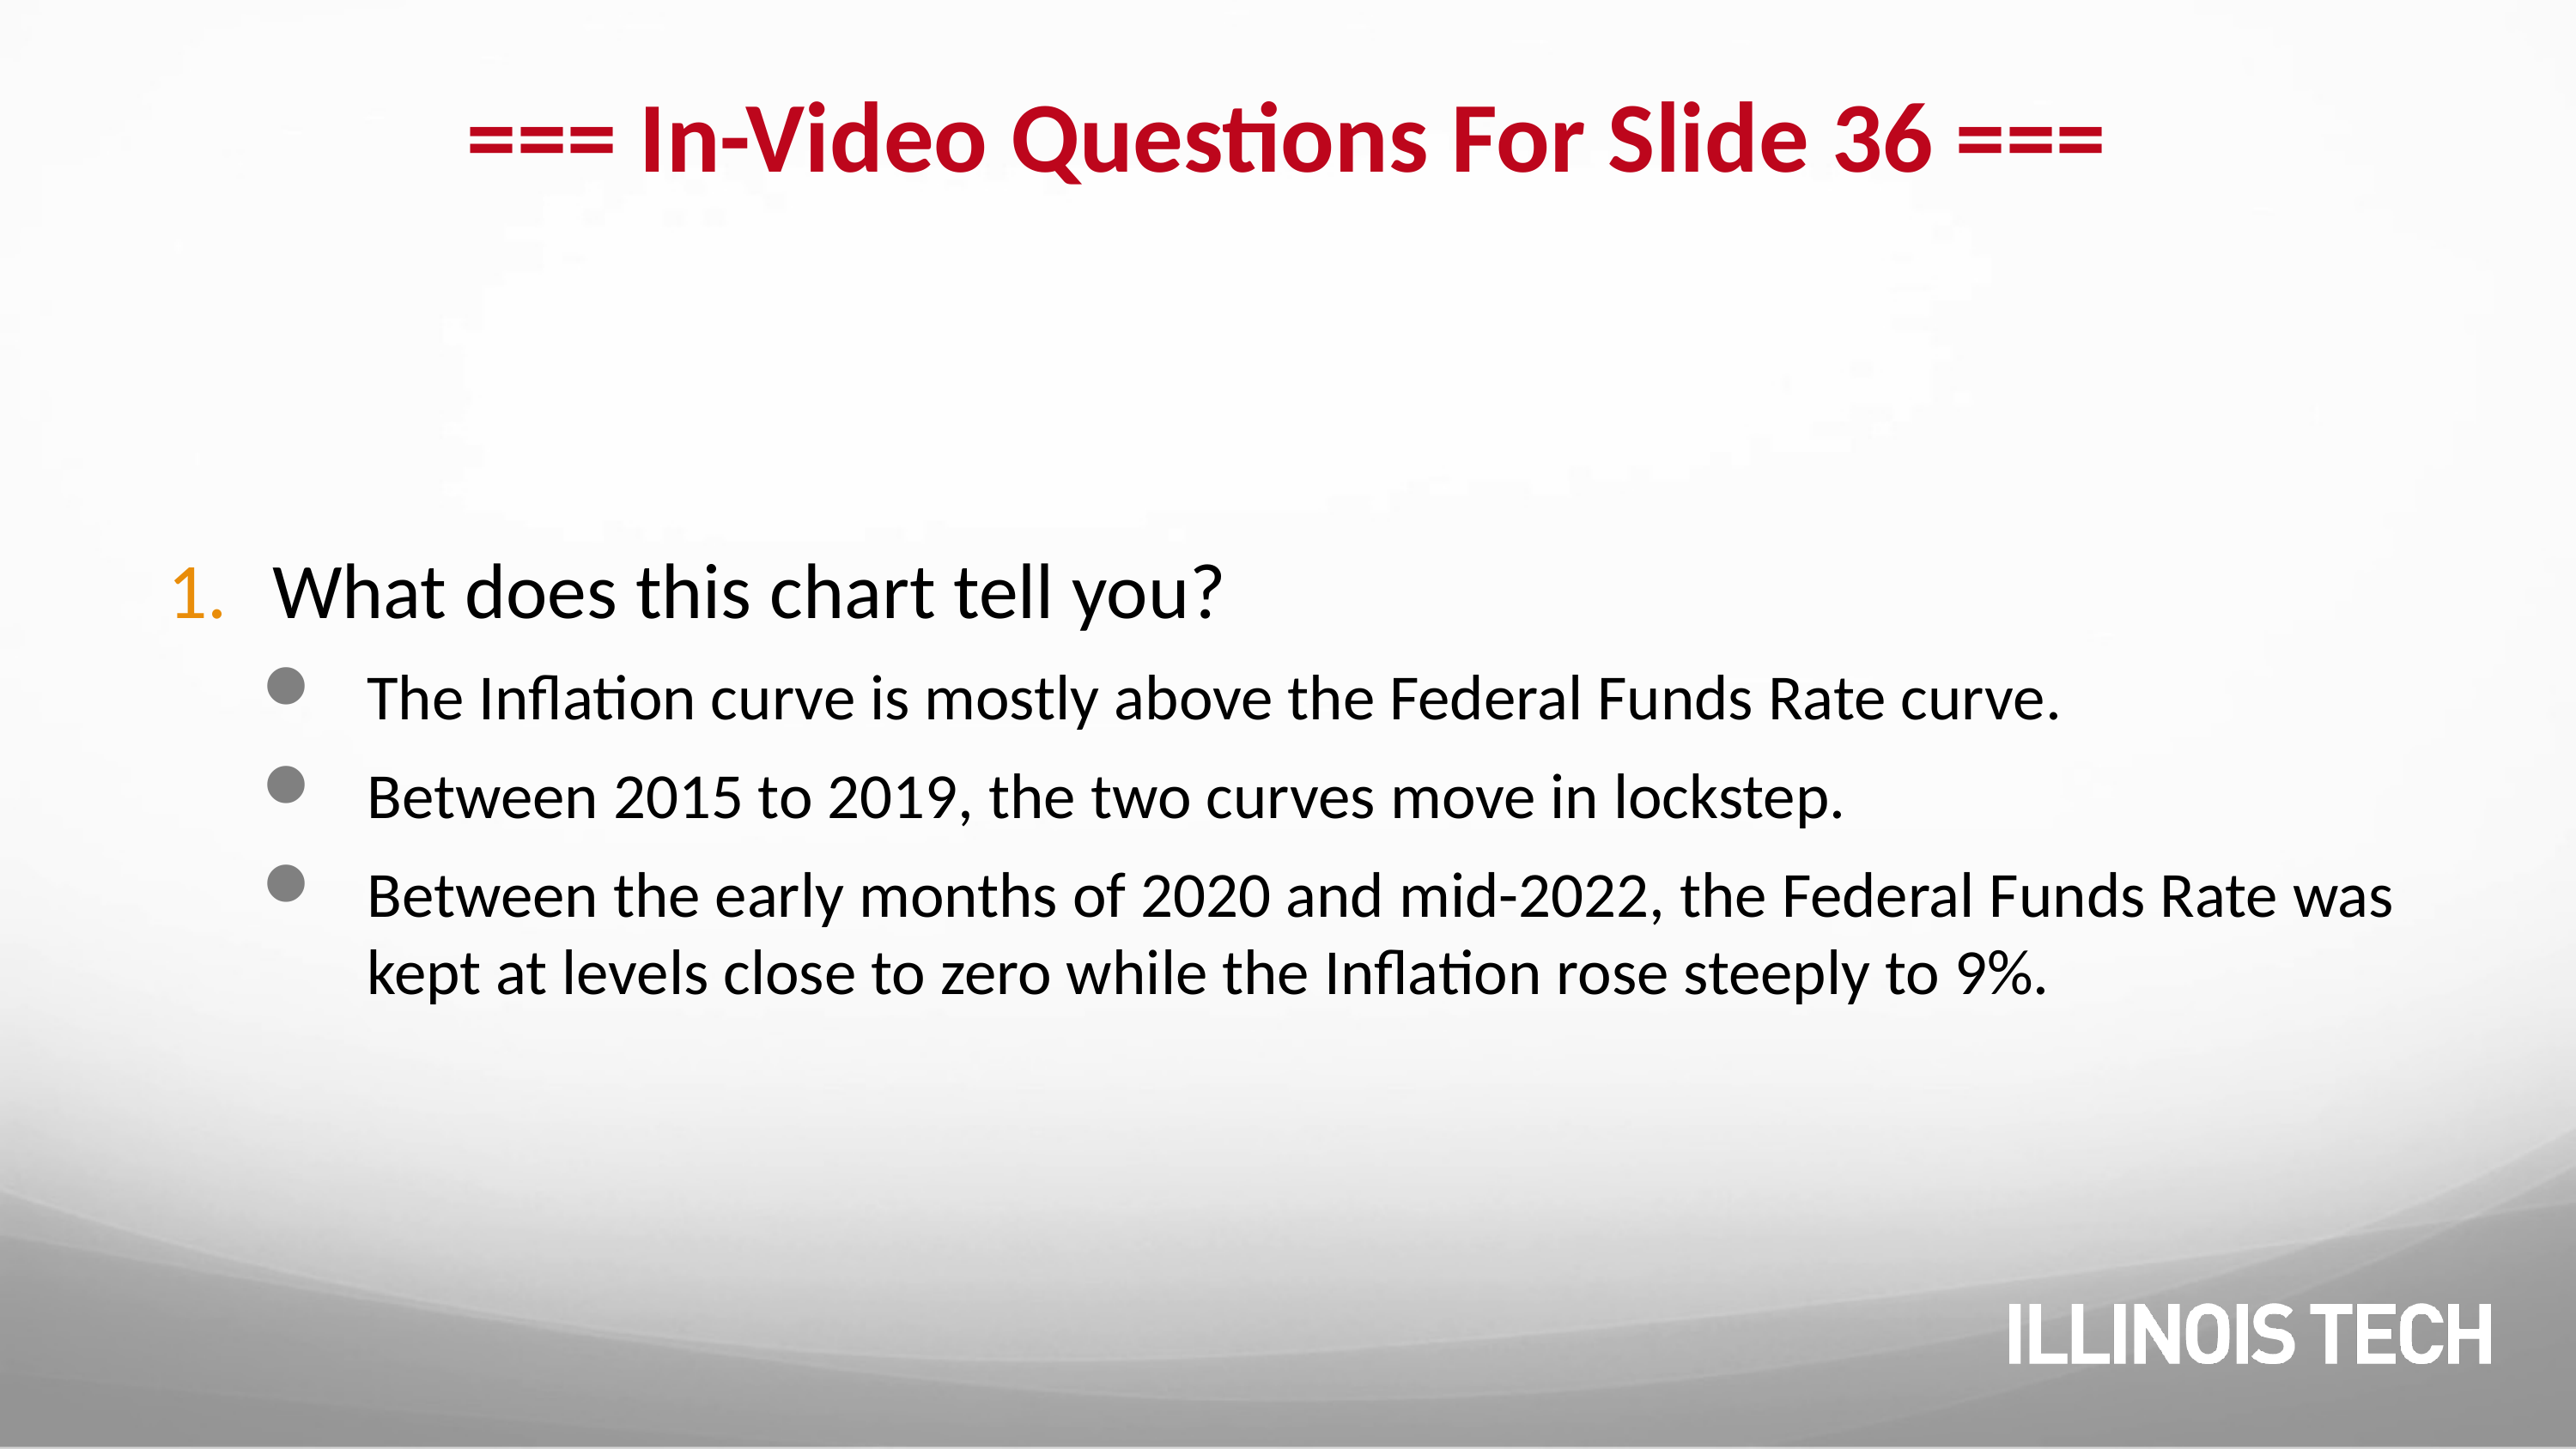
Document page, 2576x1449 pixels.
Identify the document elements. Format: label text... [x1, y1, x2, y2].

list What does this chart tell you? The Inflation curve is mostly above the Federal Funds Rate curve. Between 2015 to 2019, the two curves move in lockstep. Between the early months of 2020 and mid-2022, the Federal Funds Rate was kept at levels close to zero while the Inflation rose steeply to 9%. [155, 288, 2421, 1259]
title === In-Video Questions For Slide 36 === [155, 22, 2421, 241]
picture [0, 0, 2576, 1449]
